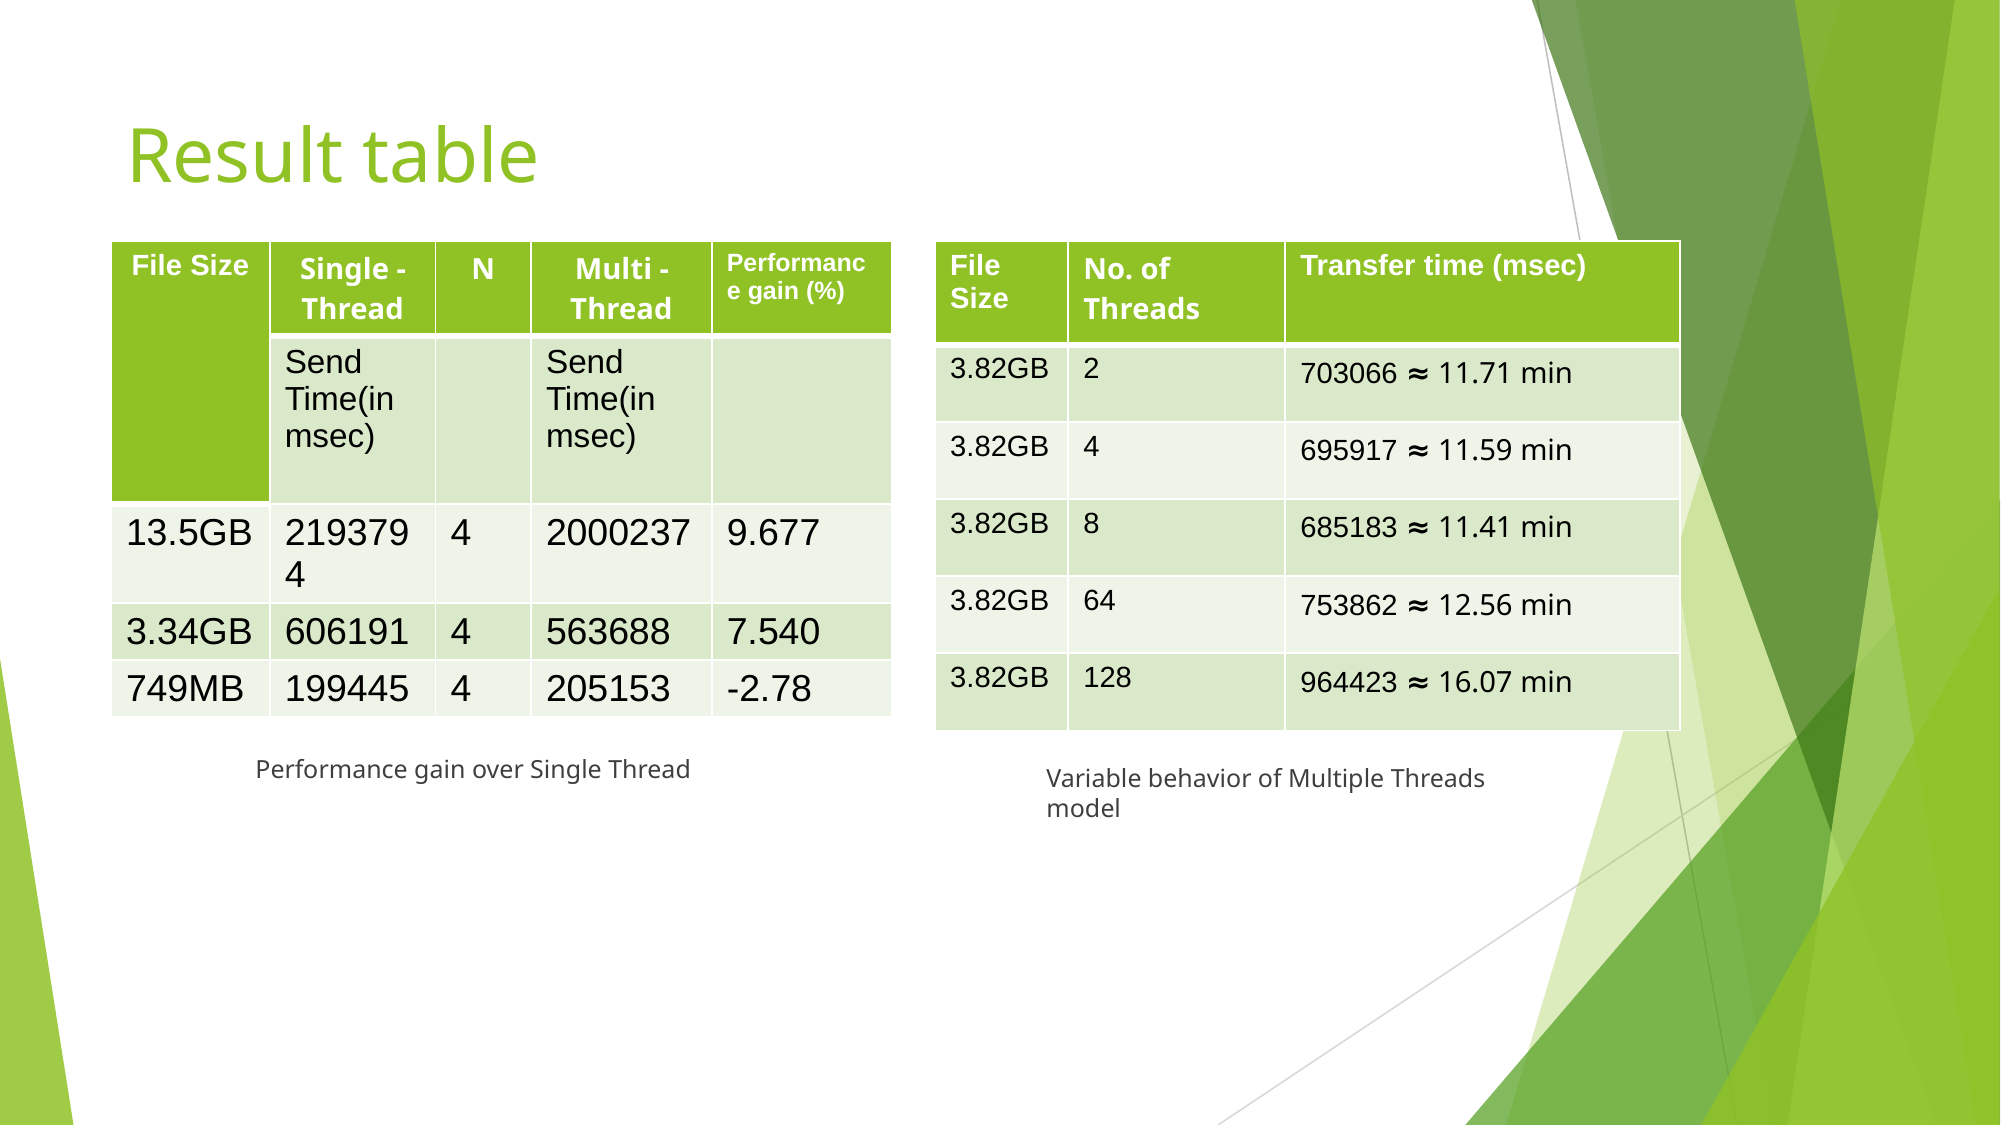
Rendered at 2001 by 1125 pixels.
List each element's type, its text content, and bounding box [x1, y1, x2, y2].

table_cell 64 [1069, 577, 1284, 652]
table_cell 685183 ≈ 11.41 min [1286, 500, 1679, 575]
table_cell 3.82GB [936, 654, 1067, 730]
table_header File Size [112, 242, 269, 501]
table_cell 606191 [271, 604, 435, 659]
table_cell 3.82GB [936, 577, 1067, 652]
table_cell [713, 339, 891, 503]
table_cell 4 [436, 604, 530, 659]
table_cell 2000237 [532, 505, 711, 602]
table_cell 13.5GB [112, 507, 269, 602]
table_header Transfer time (msec) [1286, 242, 1679, 342]
table_cell 205153 [532, 661, 711, 716]
table_header Performance gain (%) [713, 242, 891, 333]
list Performance gain over Single Thread [217, 745, 786, 863]
table_cell 128 [1069, 654, 1284, 730]
table_cell [436, 339, 530, 503]
table_cell 7.540 [713, 604, 891, 659]
table_cell 749MB [112, 661, 269, 716]
table_cell 8 [1069, 500, 1284, 575]
table_cell 3.82GB [936, 500, 1067, 575]
table_cell 4 [1069, 423, 1284, 498]
table_cell 563688 [532, 604, 711, 659]
table_cell 4 [436, 661, 530, 716]
table_cell 964423 ≈ 16.07 min [1286, 654, 1679, 730]
table_cell 695917 ≈ 11.59 min [1286, 423, 1679, 498]
table_cell 4 [436, 505, 530, 602]
table_cell 3.34GB [112, 604, 269, 659]
table_cell 199445 [271, 661, 435, 716]
table_cell Send Time(in msec) [532, 339, 711, 503]
table_cell 2193794 [271, 505, 435, 602]
table_header No. of Threads [1069, 242, 1284, 342]
table_cell Send Time(in msec) [271, 339, 435, 503]
table_header Multi -Thread [532, 242, 711, 333]
text_box Variable behavior of Multiple Threads model [1009, 755, 1577, 872]
table_cell 753862 ≈ 12.56 min [1286, 577, 1679, 652]
table_header N [436, 242, 530, 333]
table_header File Size [936, 242, 1067, 342]
table_cell 703066 ≈ 11.71 min [1286, 348, 1679, 421]
title Result table [111, 99, 1522, 317]
table_cell 3.82GB [936, 348, 1067, 421]
table_header Single -Thread [271, 242, 435, 333]
table_cell 3.82GB [936, 423, 1067, 498]
table_cell 9.677 [713, 505, 891, 602]
table_cell 2 [1069, 348, 1284, 421]
table_cell -2.78 [713, 661, 891, 716]
